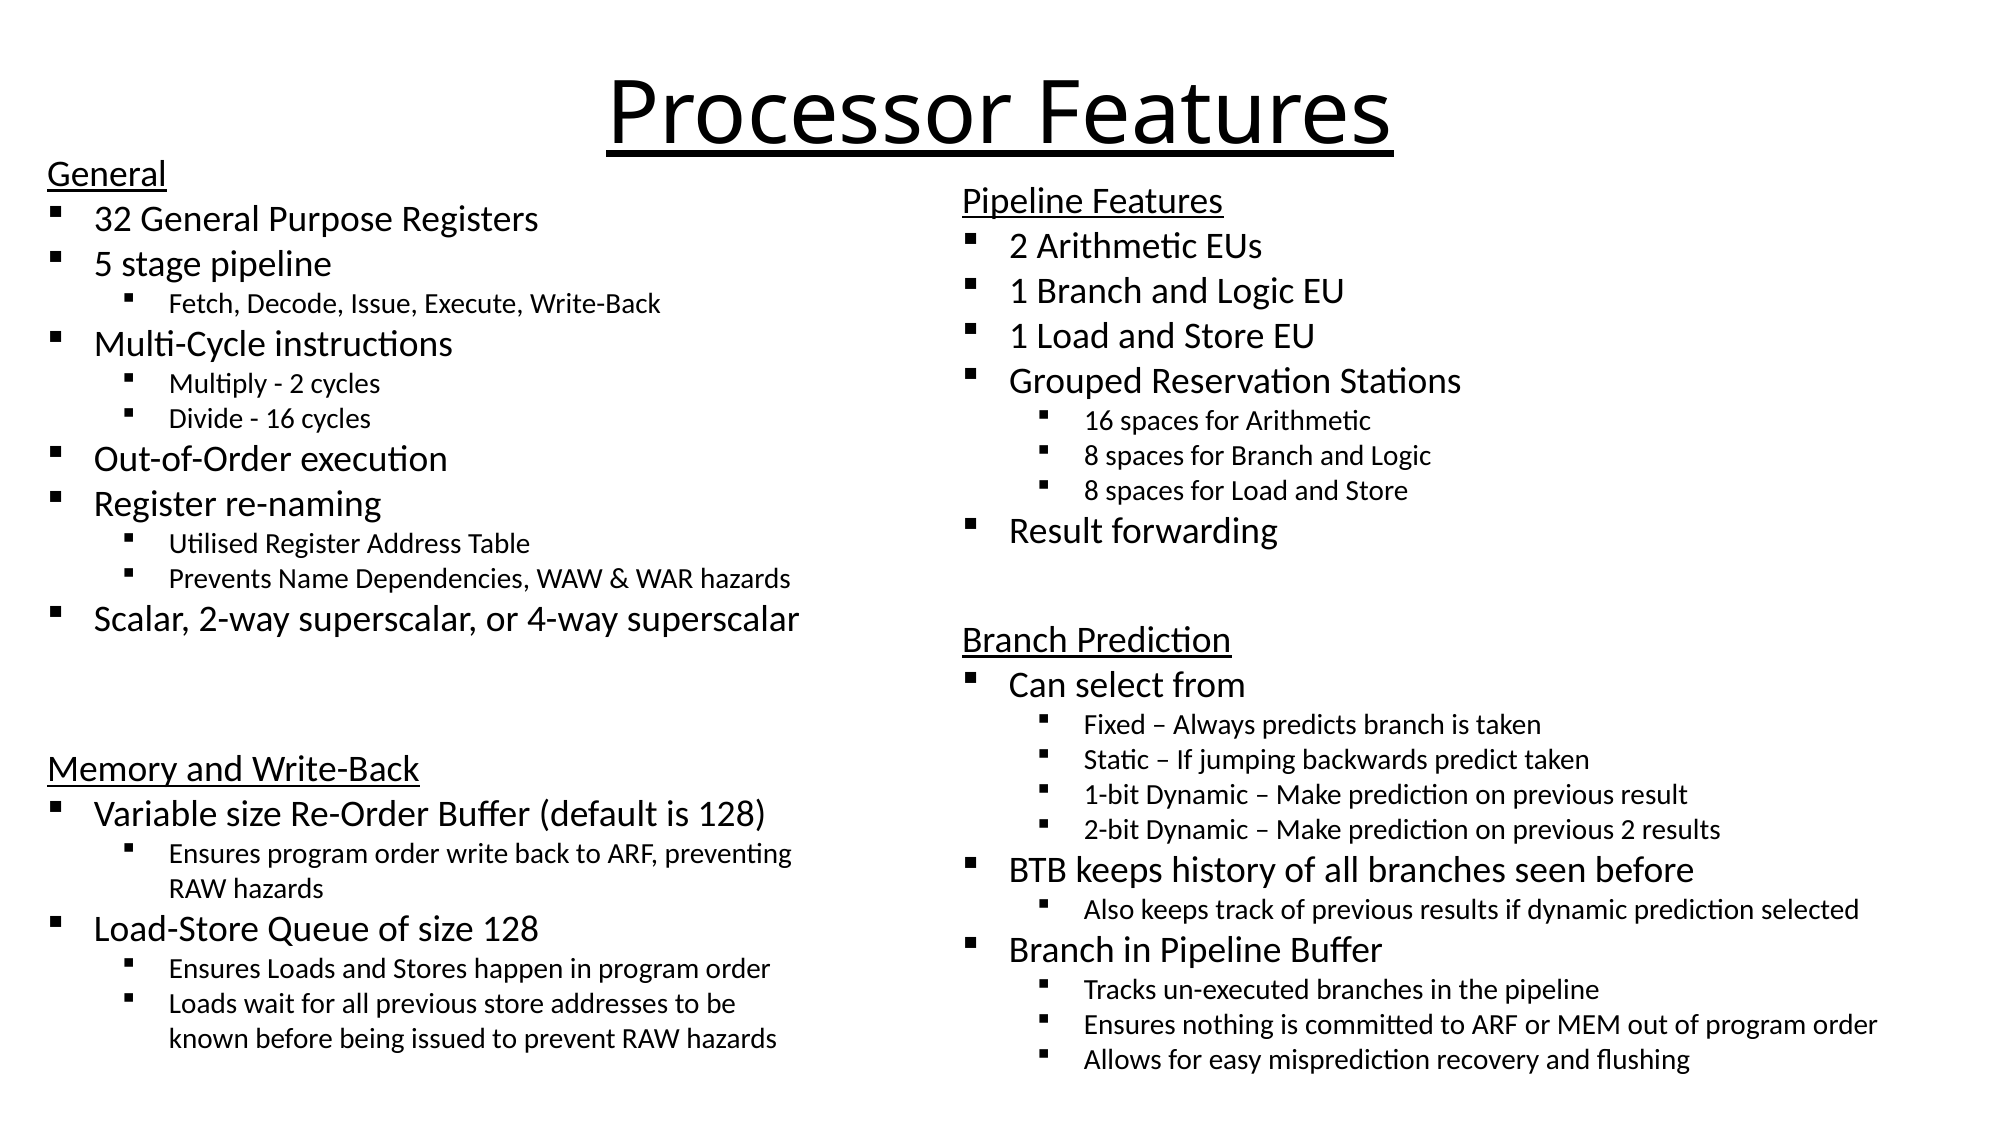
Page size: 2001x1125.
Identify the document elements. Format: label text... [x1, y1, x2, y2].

text_box General 32 General Purpose Registers 5 stage pipeline Fetch, Decode, Issue, Execute, Write-Back Multi-Cycle instructions Multiply - 2 cycles Divide - 16 cycles Out-of-Order execution Register re-naming Utilised Register Address Table Prevents Name Dependencies, WAW & WAR hazards Scalar, 2-way superscalar, or 4-way superscalar [32, 141, 835, 682]
title Processor Features [137, 59, 1863, 171]
text_box Branch Prediction Can select from Fixed – Always predicts branch is taken Static – If jumping backwards predict taken 1-bit Dynamic – Make prediction on previous result 2-bit Dynamic – Make prediction on previous 2 results BTB keeps history of all branches seen before Also keeps track of previous results if dynamic prediction selected Branch in Pipeline Buffer Tracks un-executed branches in the pipeline Ensures nothing is committed to ARF or MEM out of program order Allows for easy misprediction recovery and flushing [947, 607, 1932, 1083]
text_box Pipeline Features 2 Arithmetic EUs 1 Branch and Logic EU 1 Load and Store EU Grouped Reservation Stations 16 spaces for Arithmetic 8 spaces for Branch and Logic 8 spaces for Load and Store Result forwarding [947, 168, 1750, 604]
text_box Memory and Write-Back Variable size Re-Order Buffer (default is 128) Ensures program order write back to ARF, preventing RAW hazards Load-Store Queue of size 128 Ensures Loads and Stores happen in program order Loads wait for all previous store addresses to be known before being issued to prevent RAW hazards [32, 736, 835, 1062]
